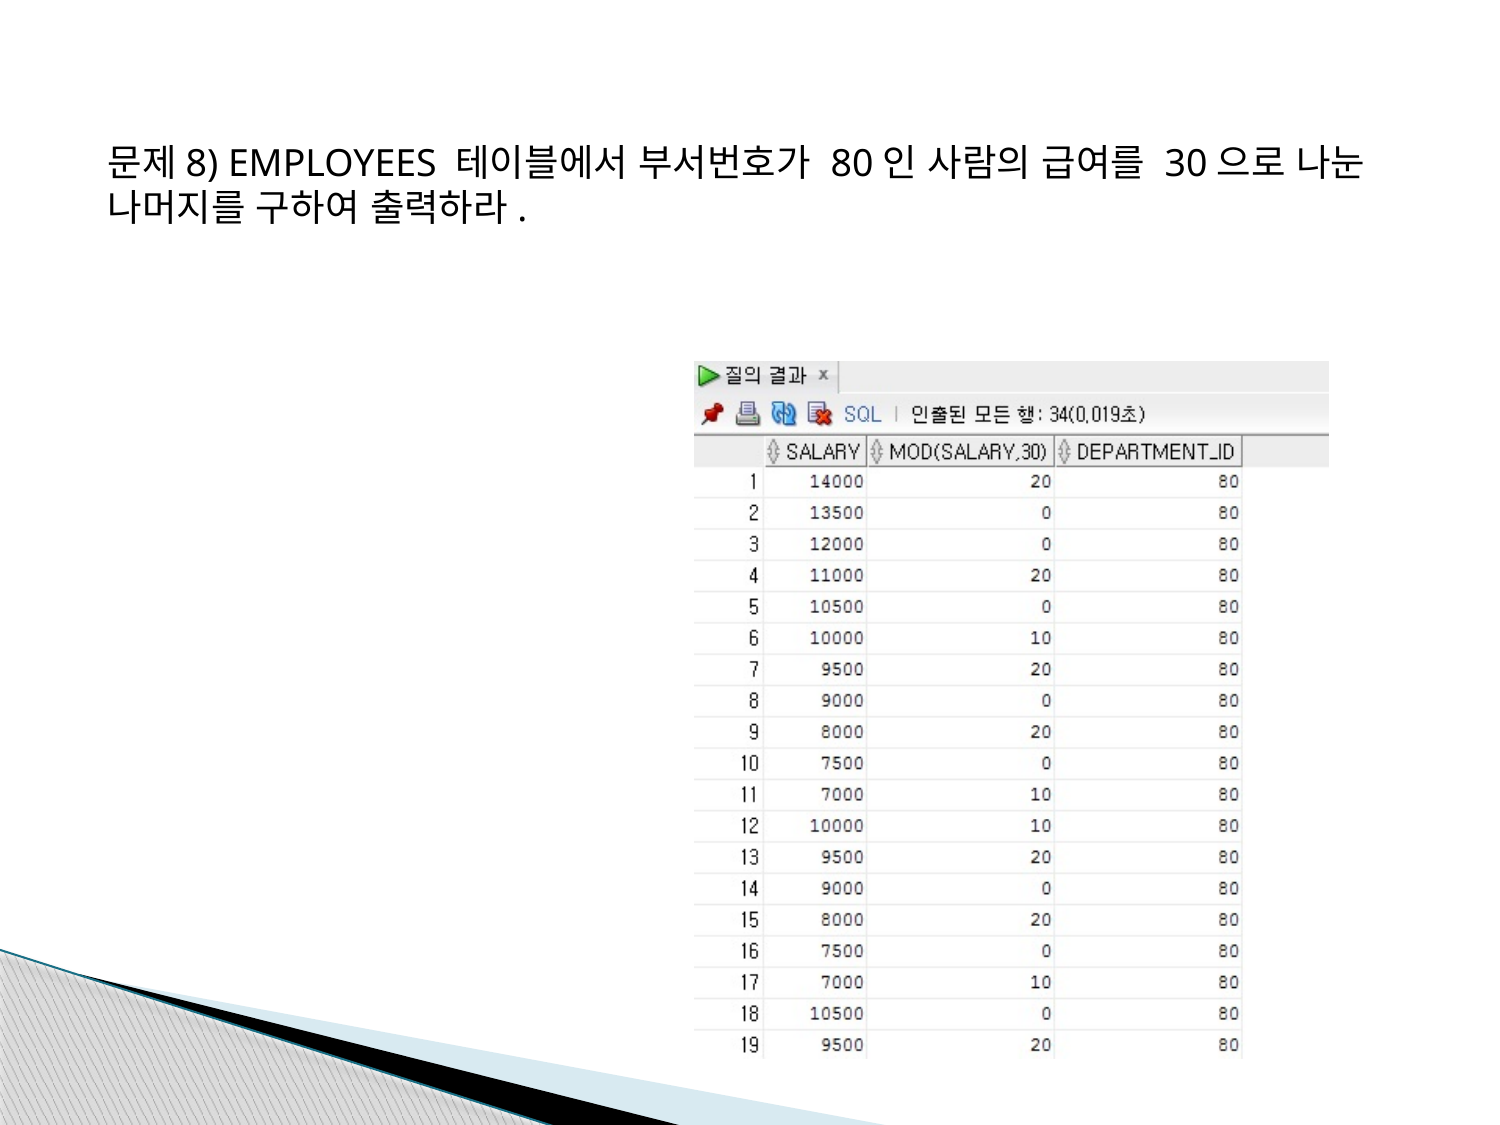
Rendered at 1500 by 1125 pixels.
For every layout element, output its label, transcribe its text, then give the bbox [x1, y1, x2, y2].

list 문제8) EMPLOYEES 테이블에서 부서번호가 80인 사람의 급여를 30으로 나눈 나머지를 구하여 출력하라. [75, 78, 1425, 986]
picture [694, 361, 1329, 1059]
